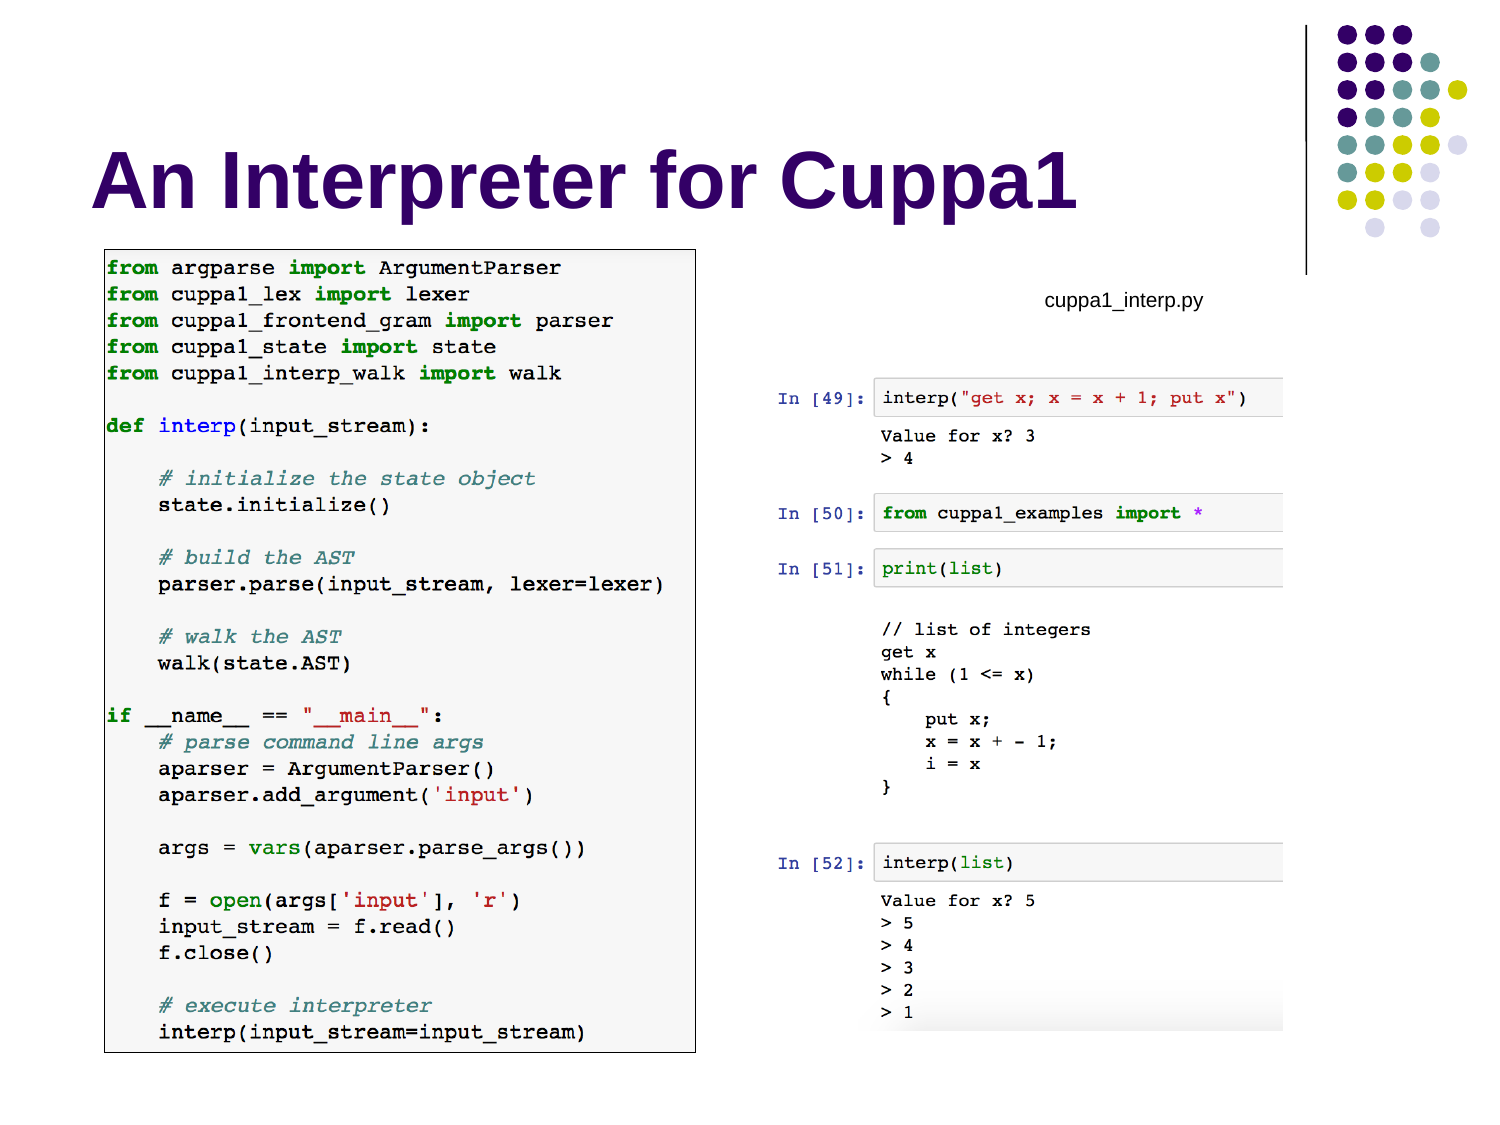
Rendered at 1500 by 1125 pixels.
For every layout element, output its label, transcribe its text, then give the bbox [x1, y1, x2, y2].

text_box cuppa1_interp.py [1029, 279, 1219, 319]
picture [775, 370, 1283, 1031]
picture [104, 249, 696, 1053]
title An Interpreter for Cuppa1 [75, 20, 1313, 233]
